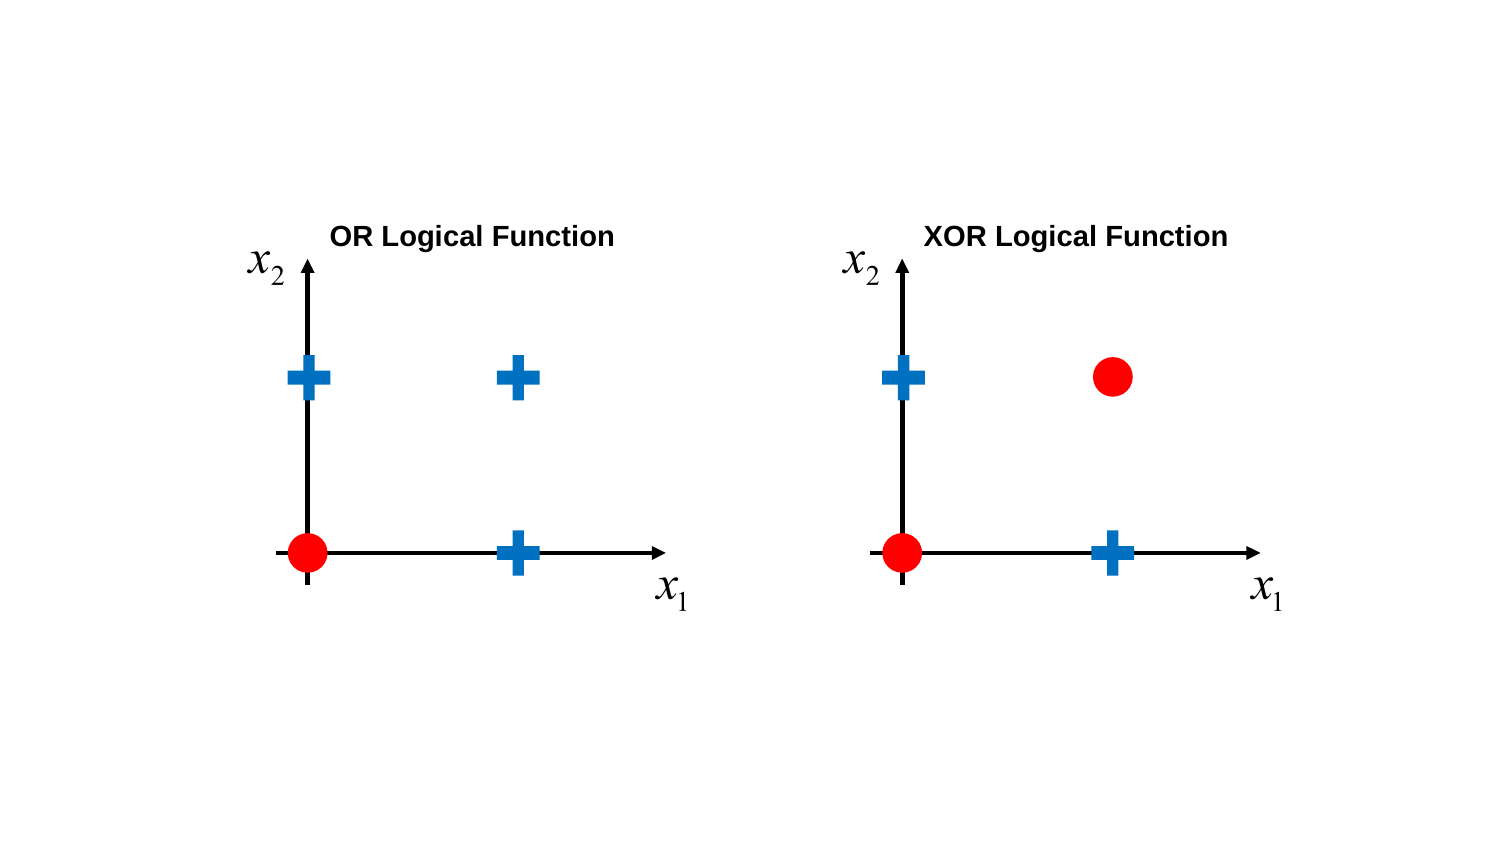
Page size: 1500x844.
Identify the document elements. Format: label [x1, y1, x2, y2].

text_box [239, 210, 1291, 619]
